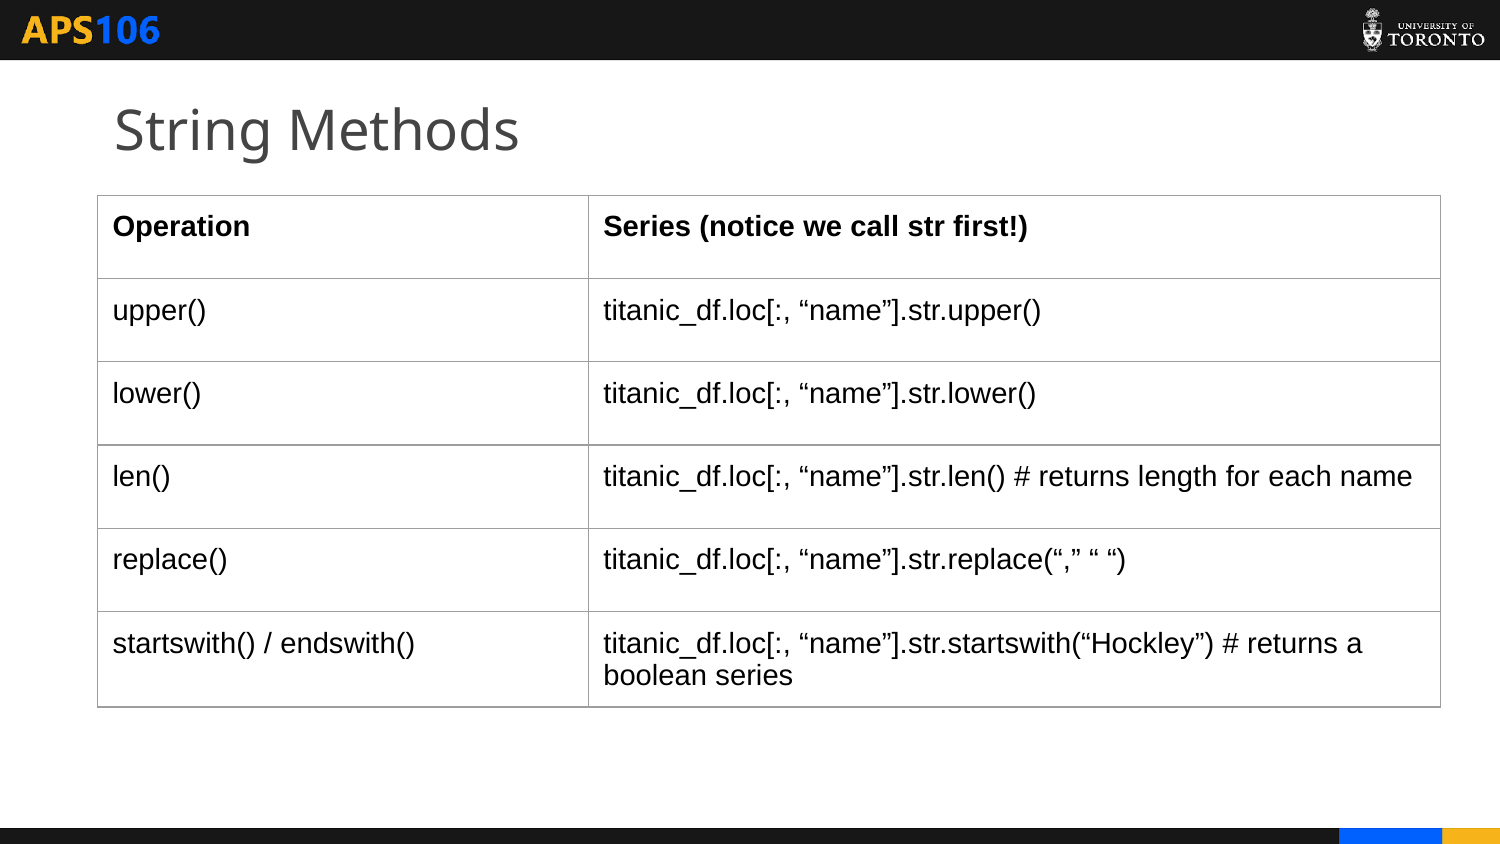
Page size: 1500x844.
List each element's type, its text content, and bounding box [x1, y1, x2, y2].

table_cell startswith() / endswith() [98, 612, 588, 706]
table_header Operation [98, 196, 588, 278]
table_cell titanic_df.loc[:, “name”].str.upper() [589, 279, 1440, 361]
table_cell replace() [98, 529, 588, 611]
table_cell len() [98, 446, 588, 528]
table_cell titanic_df.loc[:, “name”].str.startswith(“Hockley”) # returns a boolean series [589, 612, 1440, 706]
table_header Series (notice we call str first!) [589, 196, 1440, 278]
title String Methods [103, 89, 1397, 171]
table_cell titanic_df.loc[:, “name”].str.len() # returns length for each name [589, 446, 1440, 528]
table_cell titanic_df.loc[:, “name”].str.lower() [589, 362, 1440, 444]
table_cell lower() [98, 362, 588, 444]
table_cell upper() [98, 279, 588, 361]
picture [0, 0, 1500, 844]
table_cell titanic_df.loc[:, “name”].str.replace(“,” “ “) [589, 529, 1440, 611]
